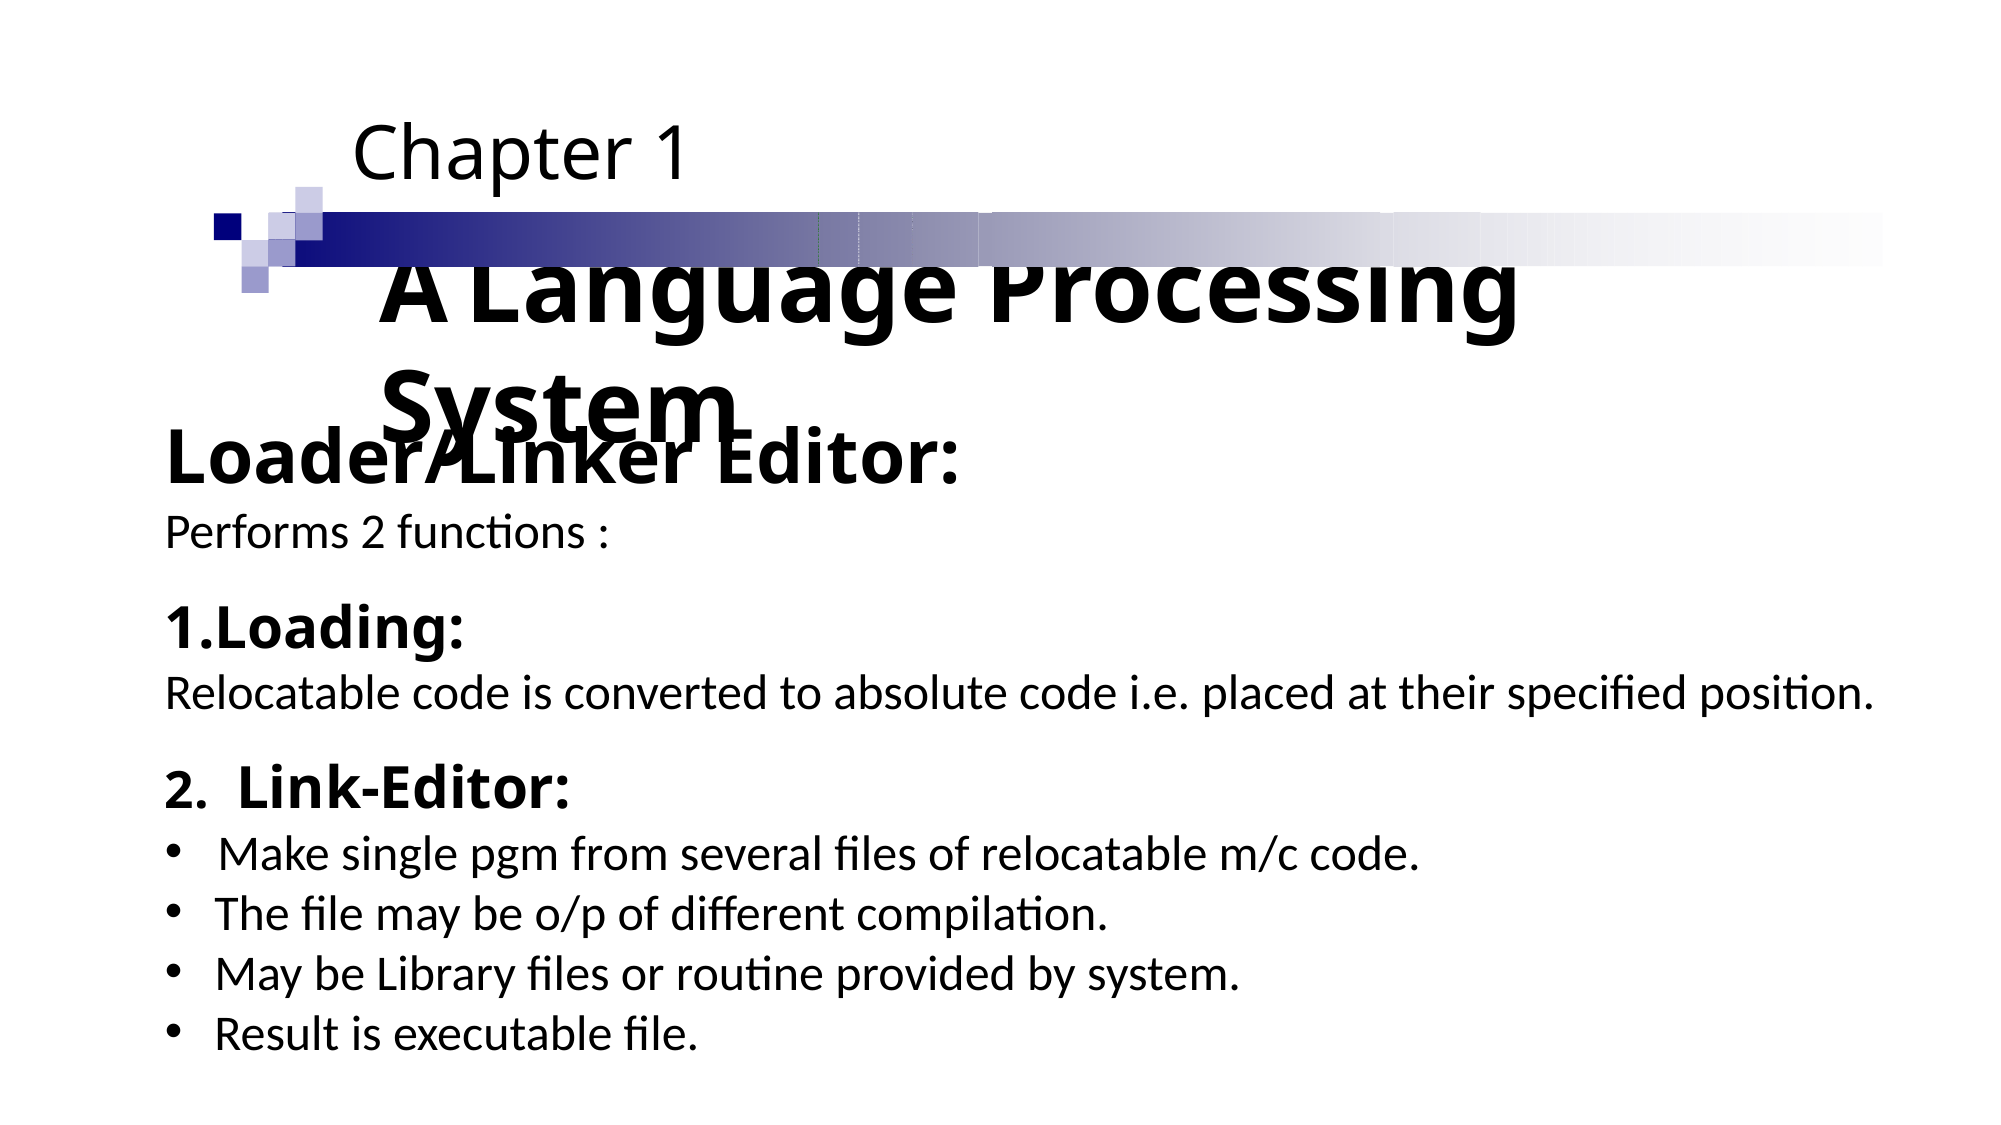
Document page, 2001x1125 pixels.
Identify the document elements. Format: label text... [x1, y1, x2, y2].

text_box Chapter 1 [349, 102, 1372, 186]
title A Language Processing System [377, 293, 1695, 383]
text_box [213, 186, 1883, 293]
text_box Loader/Linker Editor: Performs 2 functions : Loading: Relocatable code is converted to absolute code i.e. placed at their specified position. 2. Link-Editor: Make single pgm from several files of relocatable m/c code. The file may be o/p of different compilation. May be Library files or routine provided by system. Result is executable file. [150, 383, 1940, 1068]
